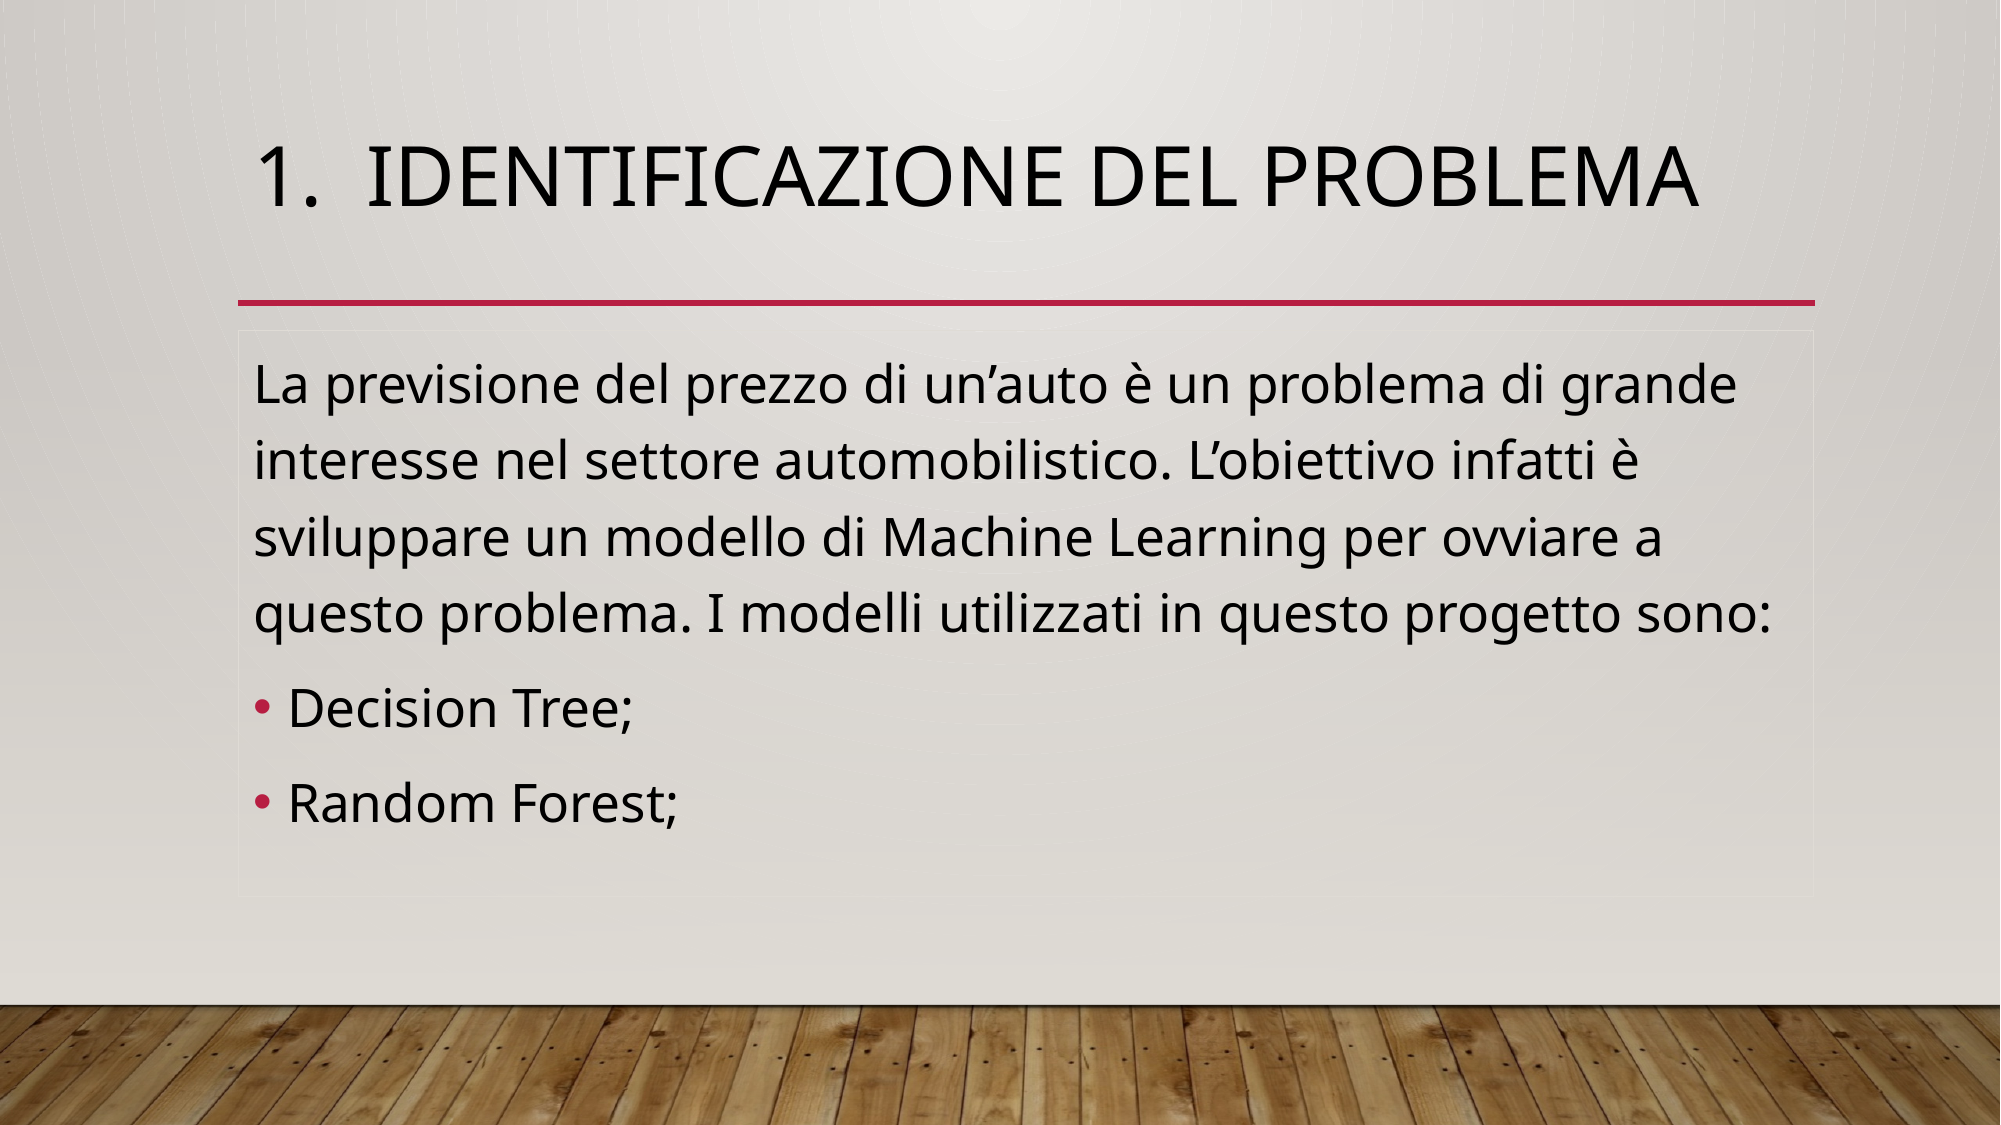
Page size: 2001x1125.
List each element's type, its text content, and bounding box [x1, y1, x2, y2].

list La previsione del prezzo di un’auto è un problema di grande interesse nel settore automobilistico. L’obiettivo infatti è sviluppare un modello di Machine Learning per ovviare a questo problema. I modelli utilizzati in questo progetto sono: Decision Tree; Random Forest; [238, 330, 1814, 897]
picture [0, 1005, 2000, 1125]
title 1. IDENTIFICAZIONE DEL PROBLEMA [238, 127, 1814, 300]
